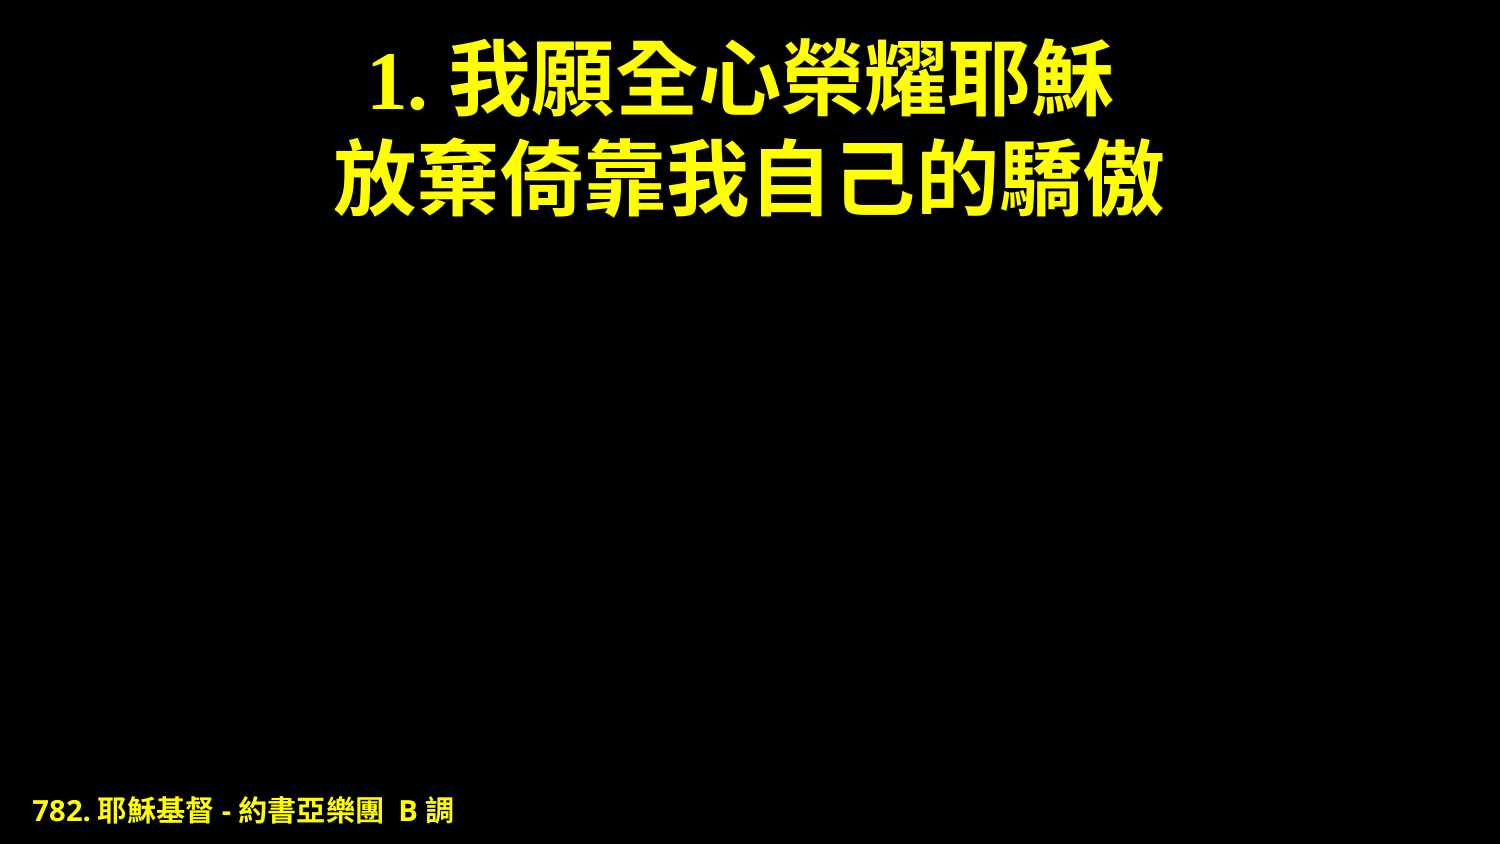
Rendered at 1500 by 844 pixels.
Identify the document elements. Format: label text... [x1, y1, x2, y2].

title 1.我願全心榮耀耶穌 放棄倚靠我自己的驕傲 [0, 55, 1500, 197]
text_box 782.耶穌基督-約書亞樂團 B調 [17, 784, 656, 835]
